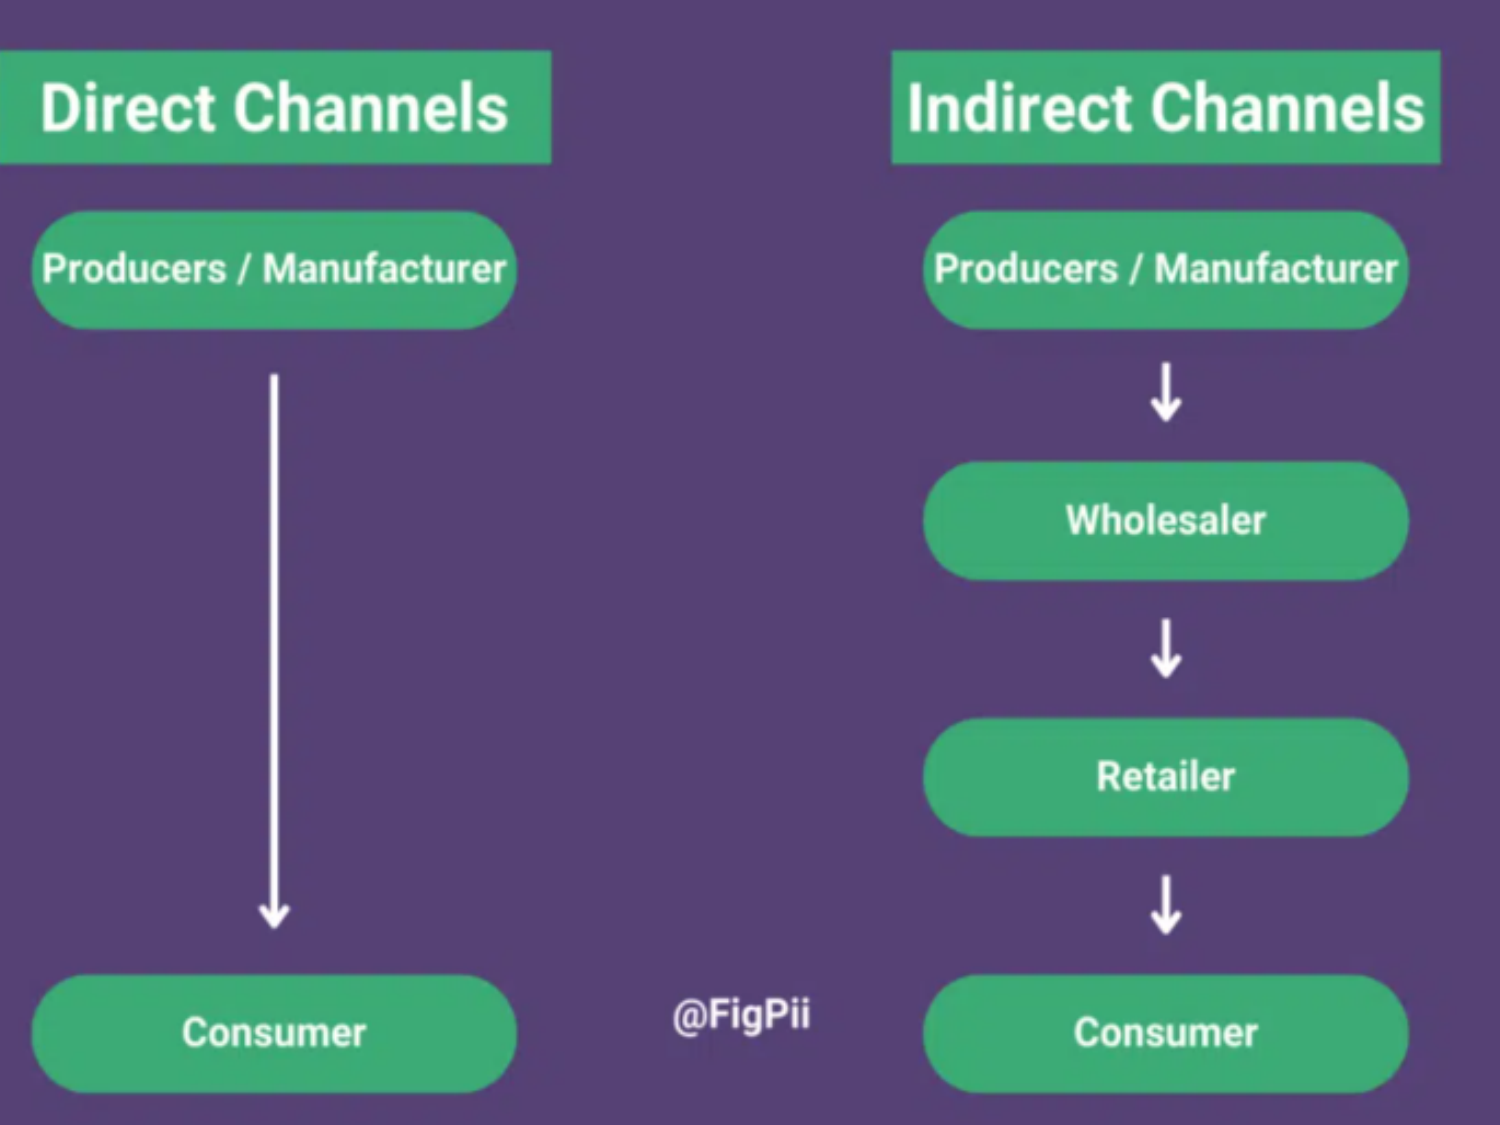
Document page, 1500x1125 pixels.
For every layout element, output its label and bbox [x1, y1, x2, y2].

list [0, 0, 1500, 1125]
